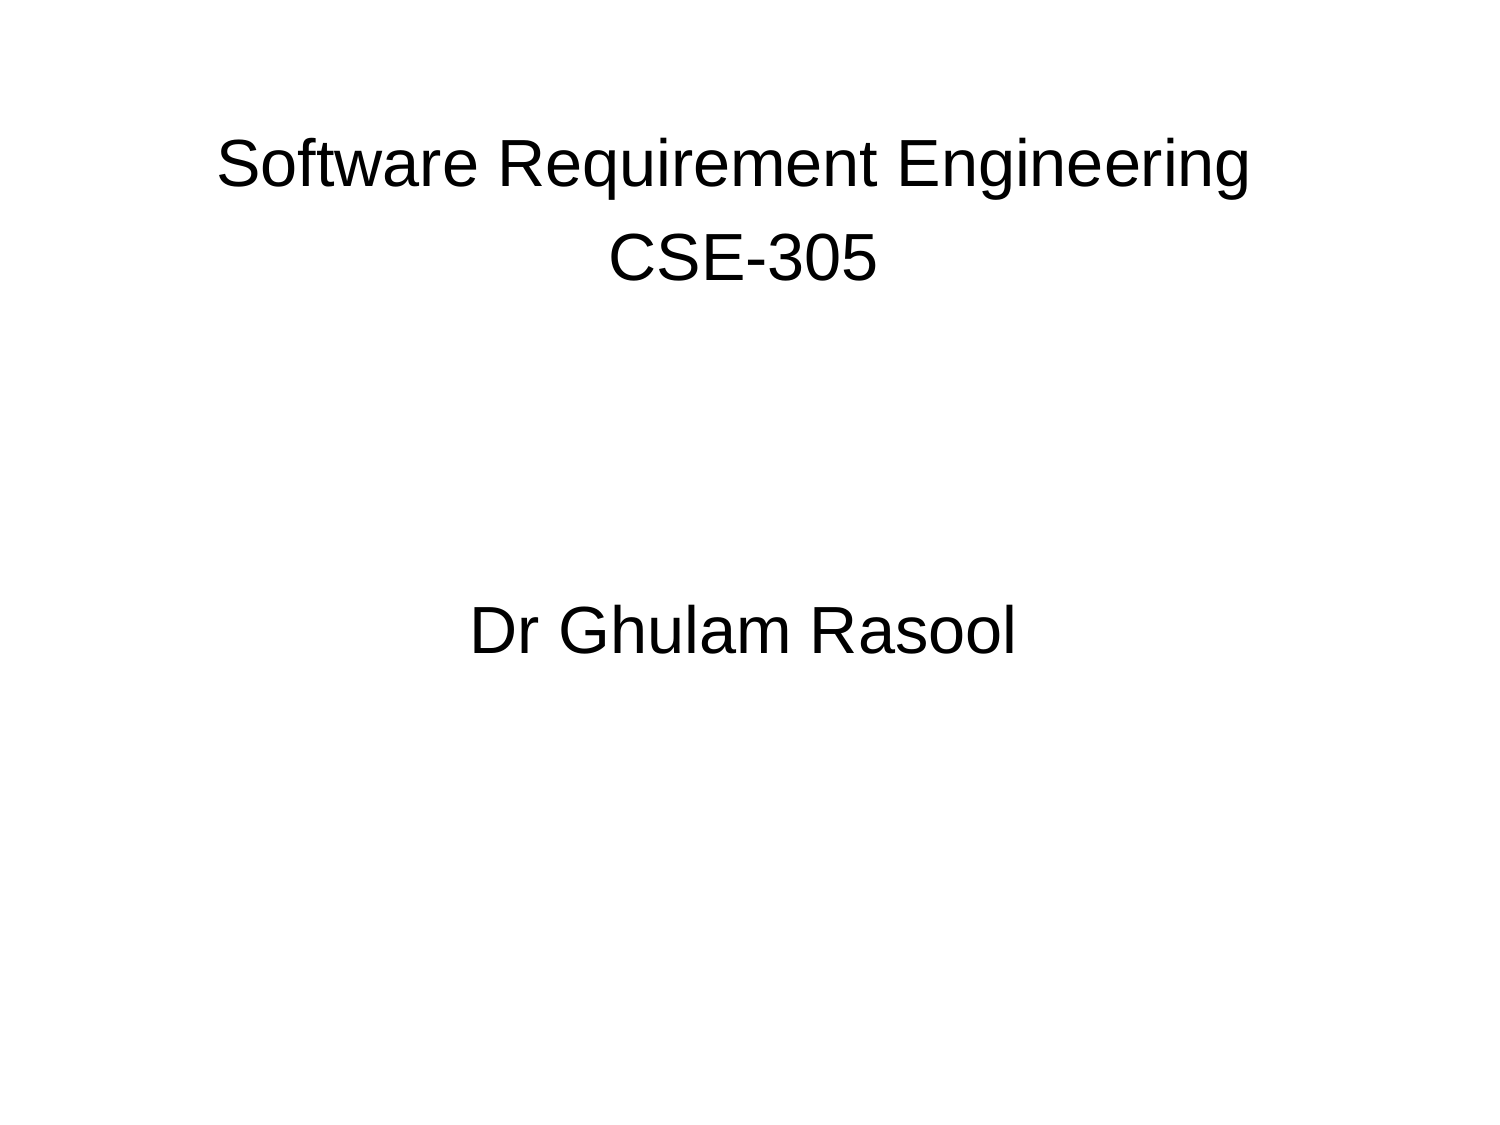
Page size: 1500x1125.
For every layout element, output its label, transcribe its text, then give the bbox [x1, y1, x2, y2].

subtitle Software Requirement Engineering CSE-305 Dr Ghulam Rasool [87, 112, 1400, 1063]
